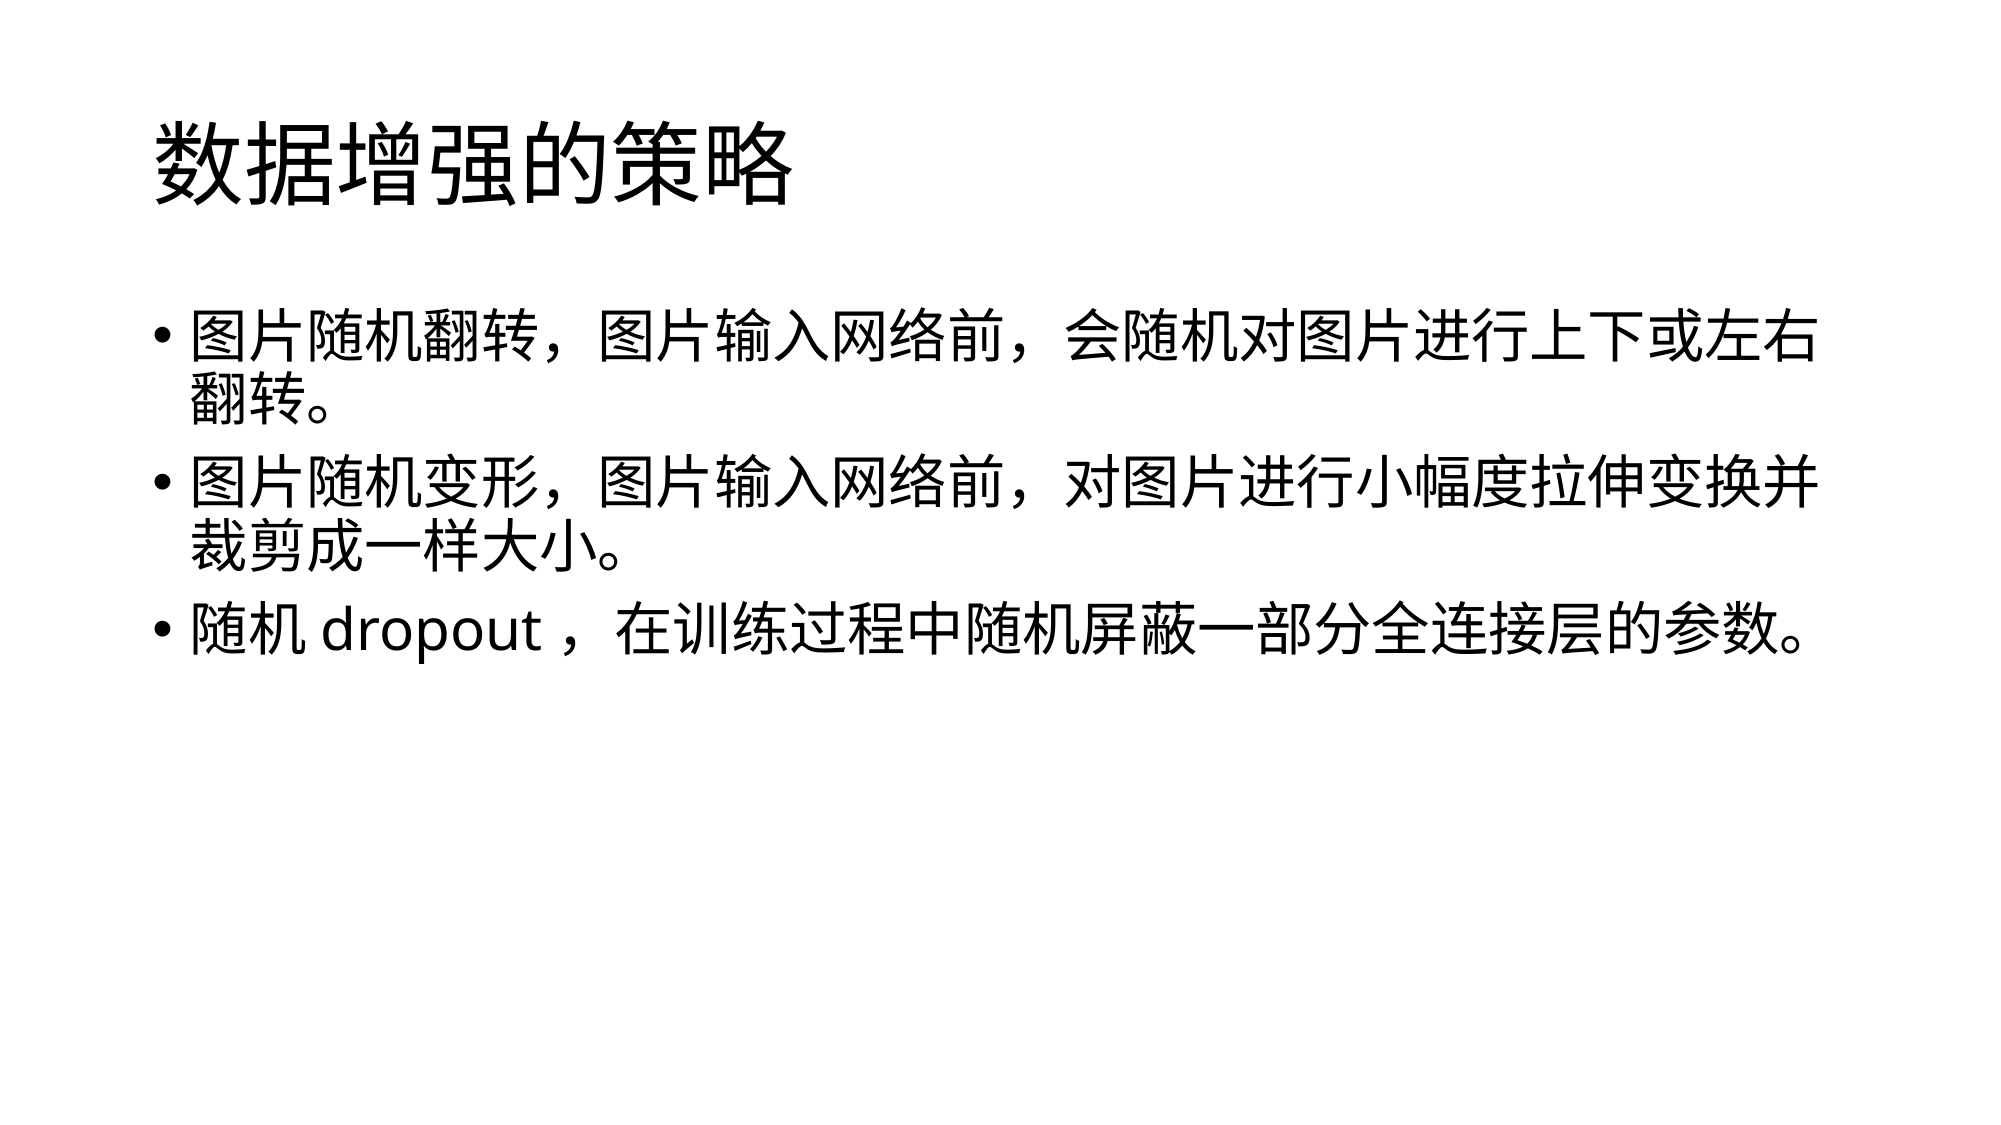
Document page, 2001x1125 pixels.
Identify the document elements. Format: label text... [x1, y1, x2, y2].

title 数据增强的策略 [137, 59, 1863, 278]
list 图片随机翻转，图片输入网络前，会随机对图片进行上下或左右翻转。 图片随机变形，图片输入网络前，对图片进行小幅度拉伸变换并裁剪成一样大小。 随机dropout，在训练过程中随机屏蔽一部分全连接层的参数。 [137, 299, 1863, 1014]
